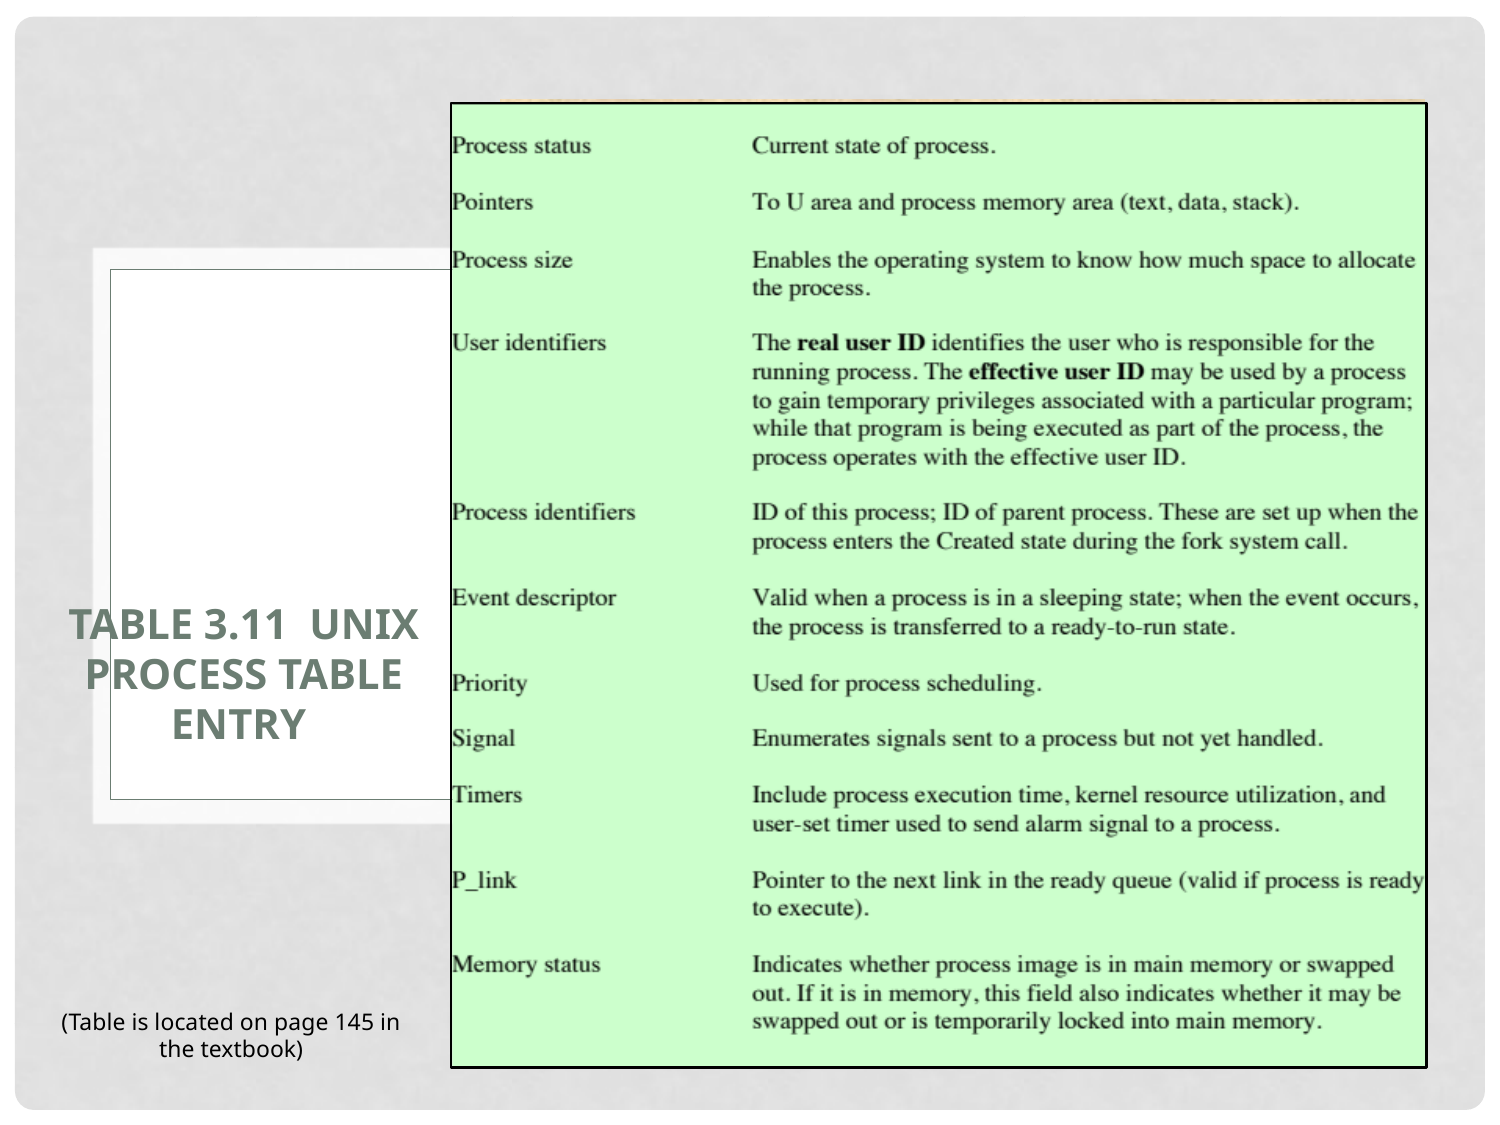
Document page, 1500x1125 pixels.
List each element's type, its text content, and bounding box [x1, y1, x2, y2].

picture [452, 103, 1426, 1067]
title Table 3.11 UNIX Process Table Entry [50, 324, 438, 756]
text_box (Table is located on page 145 in the textbook) [37, 999, 425, 1070]
